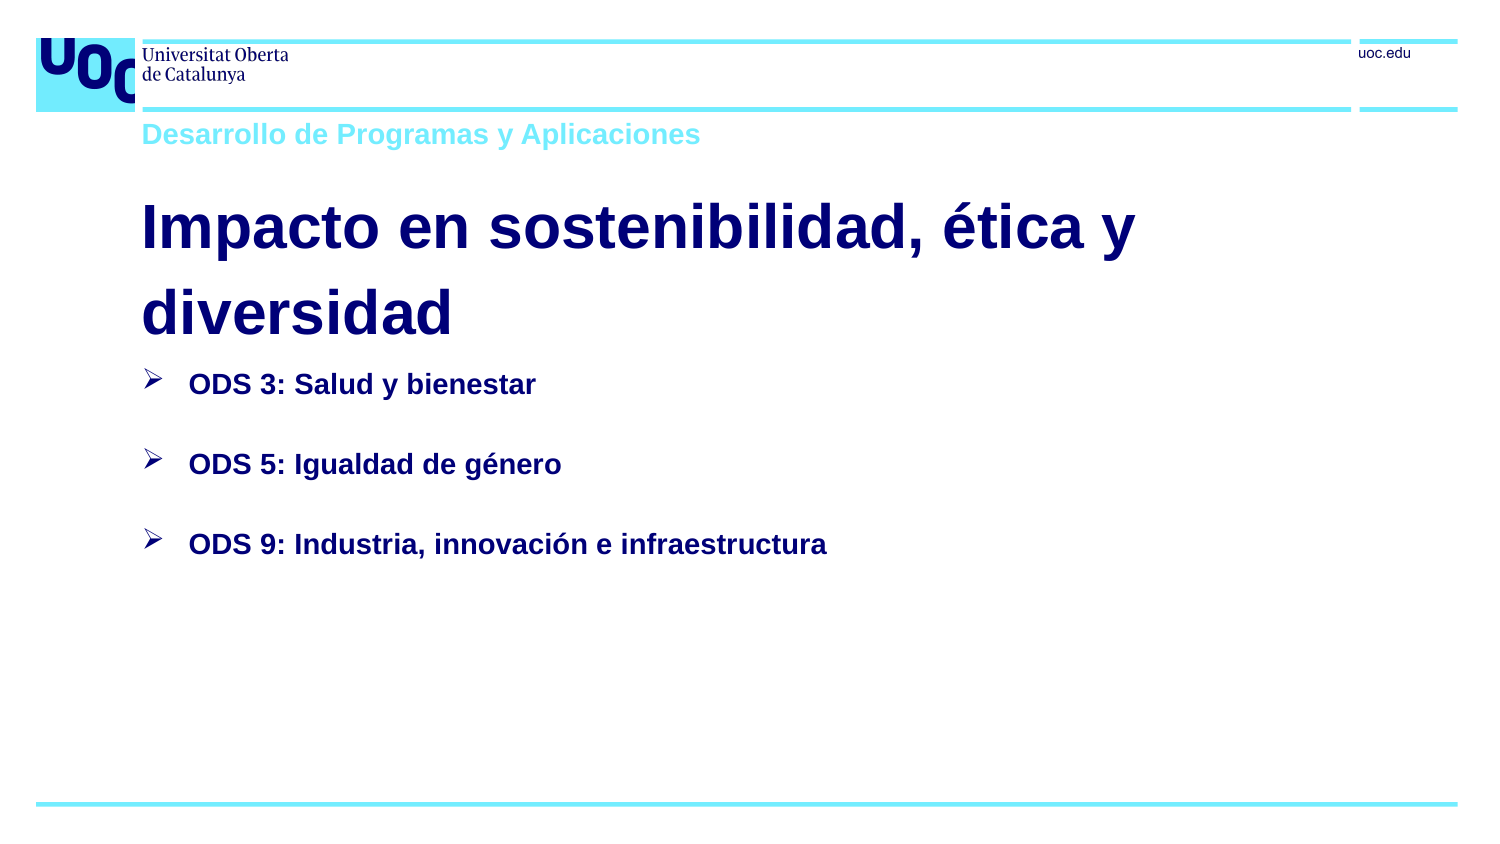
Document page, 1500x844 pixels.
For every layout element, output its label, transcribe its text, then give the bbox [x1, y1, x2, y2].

list Desarrollo de Programas y Aplicaciones [126, 107, 1299, 159]
picture [36, 38, 135, 112]
text_box Impacto en sostenibilidad, ética y diversidad [126, 159, 1458, 260]
picture [1359, 47, 1410, 58]
picture [142, 47, 288, 84]
list ODS 3: Salud y bienestar ODS 5: Igualdad de género ODS 9: Industria, innovación e infraestructura [126, 344, 1458, 737]
